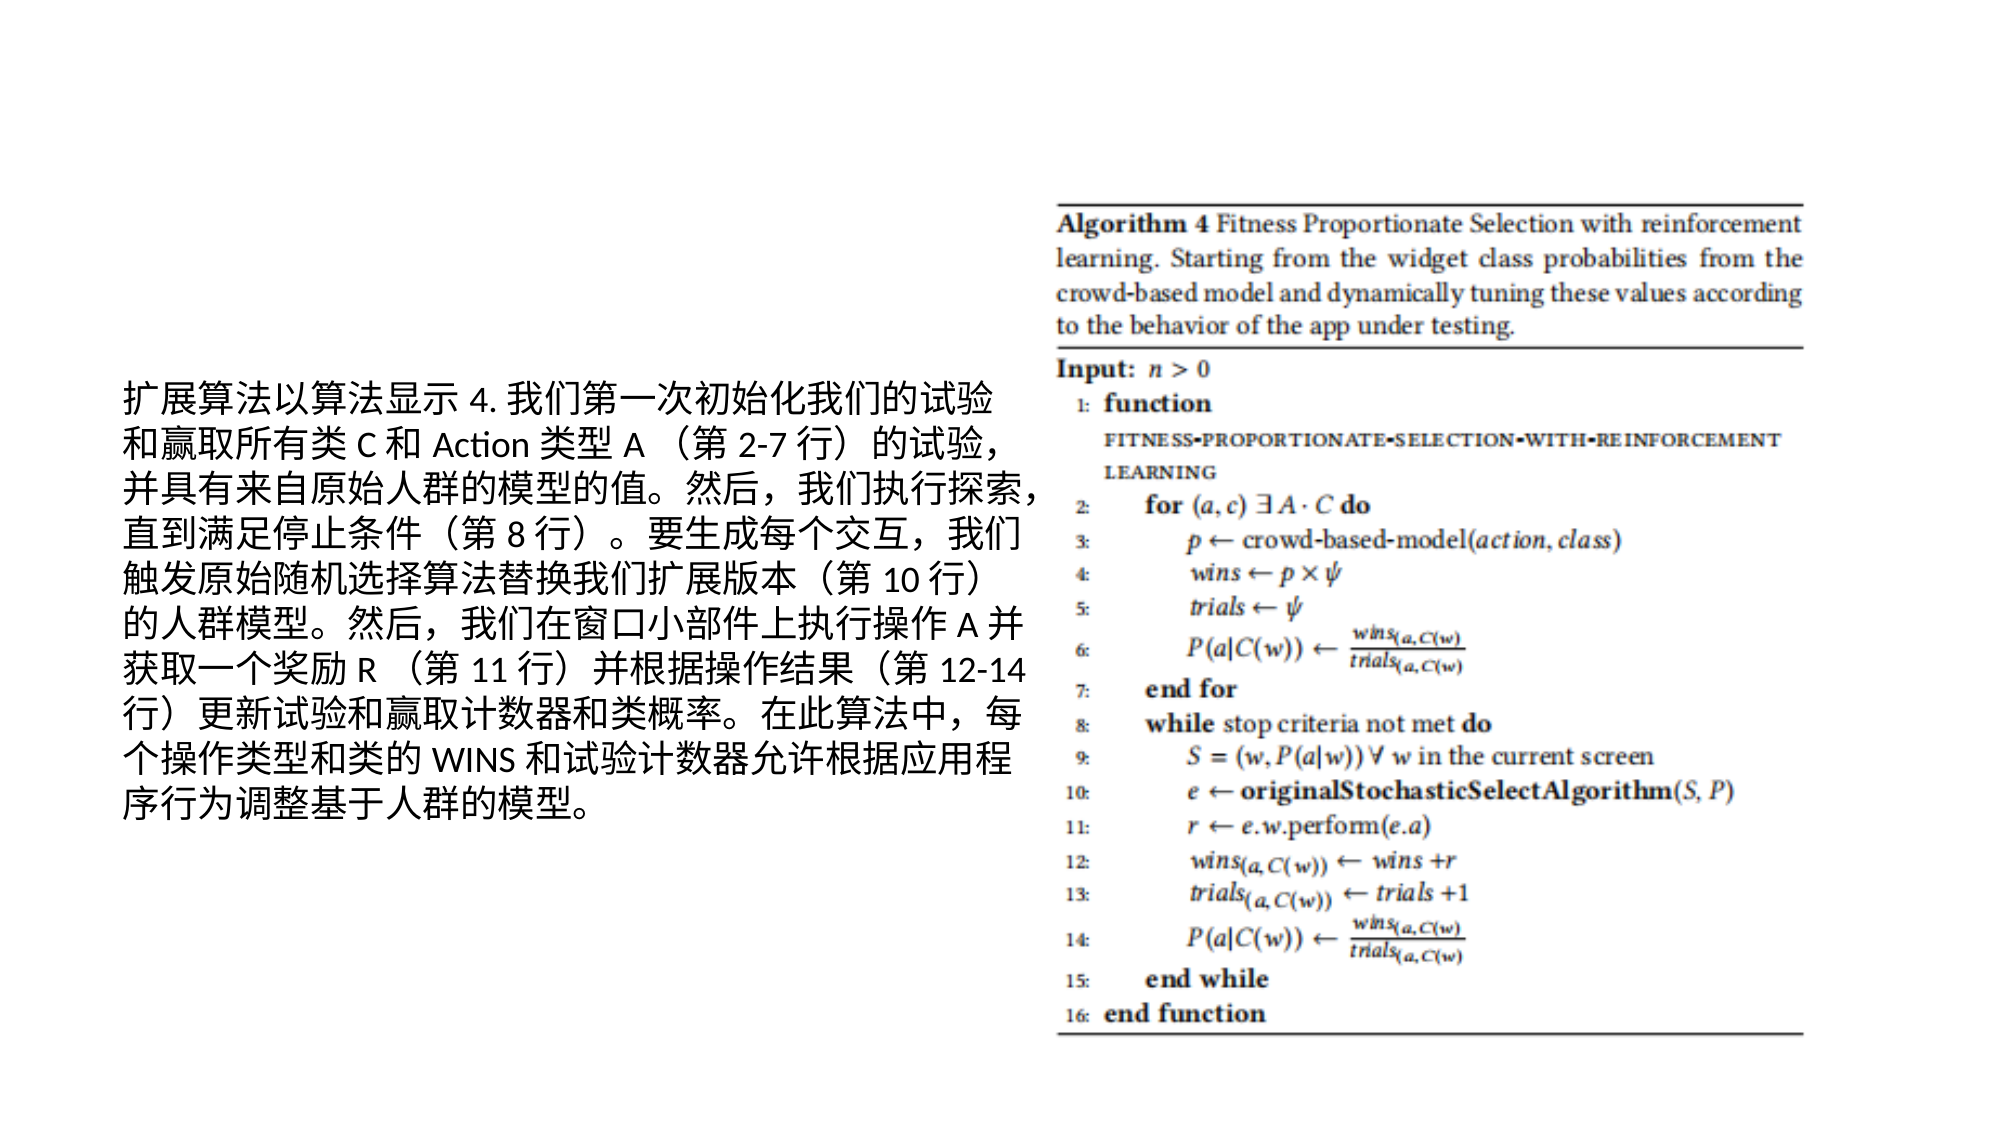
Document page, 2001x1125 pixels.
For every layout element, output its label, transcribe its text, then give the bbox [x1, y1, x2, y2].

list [1046, 196, 1854, 1055]
text_box 扩展算法以算法显示4.我们第一次初始化我们的试验和赢取所有类C和Action类型A（第2-7行）的试验，并具有来自原始人群的模型的值。然后，我们执行探索，直到满足停止条件（第8行）。要生成每个交互，我们触发原始随机选择算法替换我们扩展版本（第10行）的人群模型。然后，我们在窗口小部件上执行操作A并获取一个奖励R（第11行）并根据操作结果（第12-14行）更新试验和赢取计数器和类概率。在此算法中，每个操作类型和类的WINS和试验计数器允许根据应用程序行为调整基于人群的模型。 [108, 368, 1046, 833]
